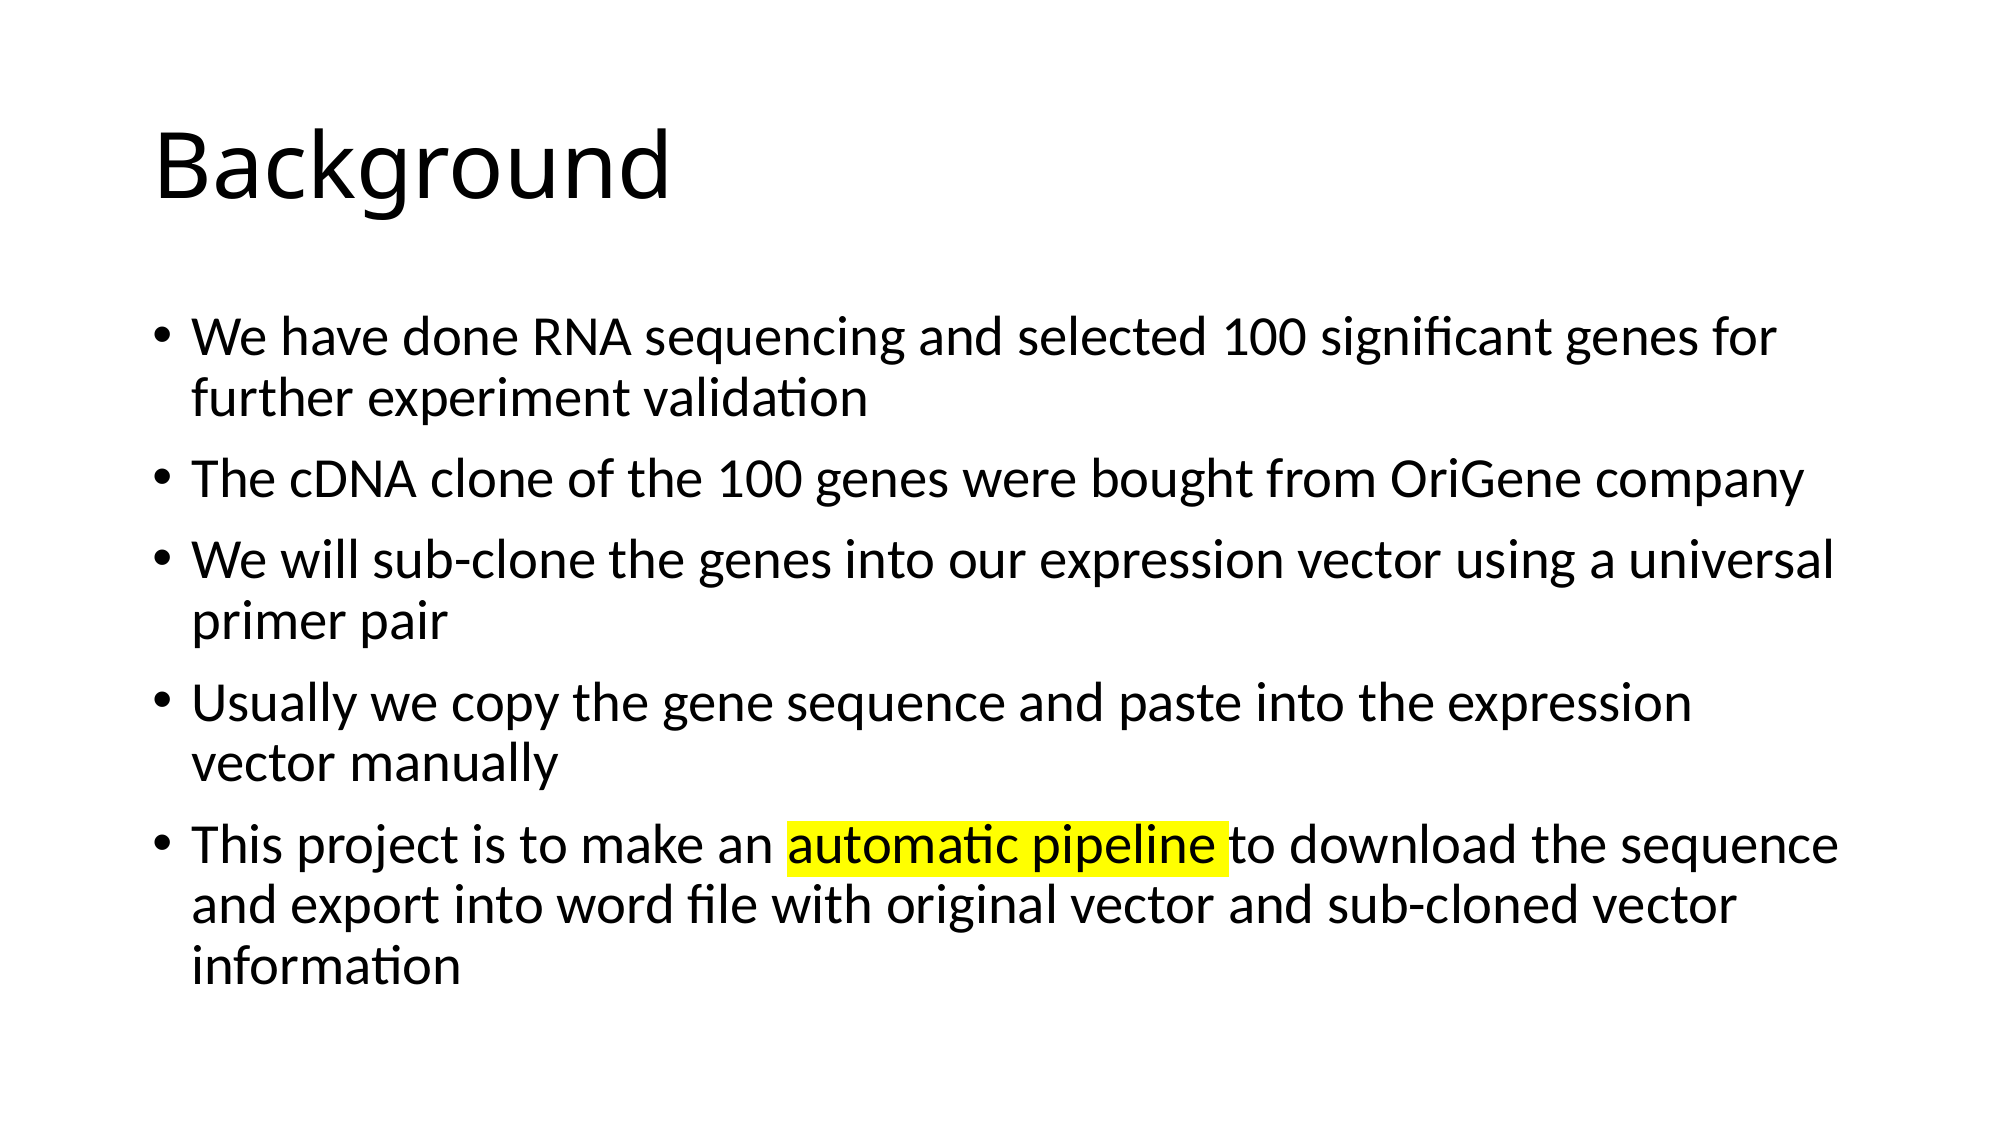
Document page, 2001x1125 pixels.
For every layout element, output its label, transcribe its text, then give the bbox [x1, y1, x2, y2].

list We have done RNA sequencing and selected 100 significant genes for further experiment validation The cDNA clone of the 100 genes were bought from OriGene company We will sub-clone the genes into our expression vector using a universal primer pair Usually we copy the gene sequence and paste into the expression vector manually This project is to make an automatic pipeline to download the sequence and export into word file with original vector and sub-cloned vector information [137, 299, 1863, 1014]
title Background [137, 59, 1863, 278]
